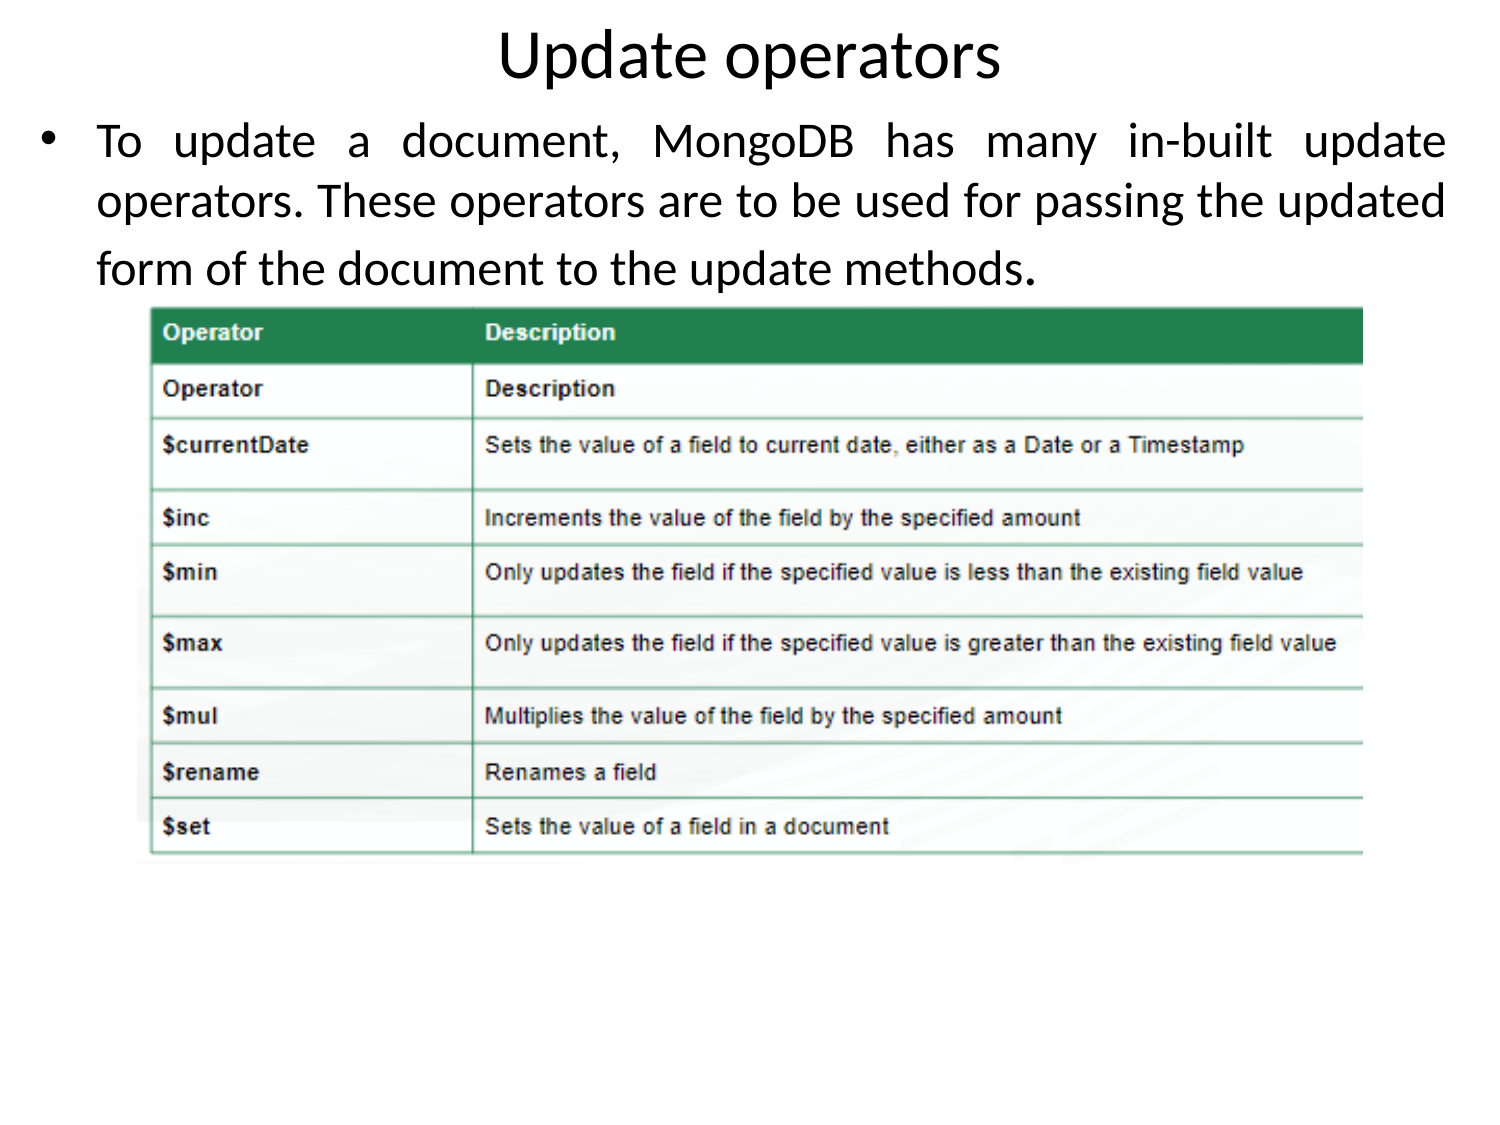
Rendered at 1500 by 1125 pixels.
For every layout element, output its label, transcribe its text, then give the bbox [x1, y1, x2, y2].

list To update a document, MongoDB has many in-built update operators. These operators are to be used for passing the updated form of the document to the update methods. [24, 99, 1463, 1088]
picture [137, 299, 1363, 864]
title Update operators [75, 0, 1425, 99]
